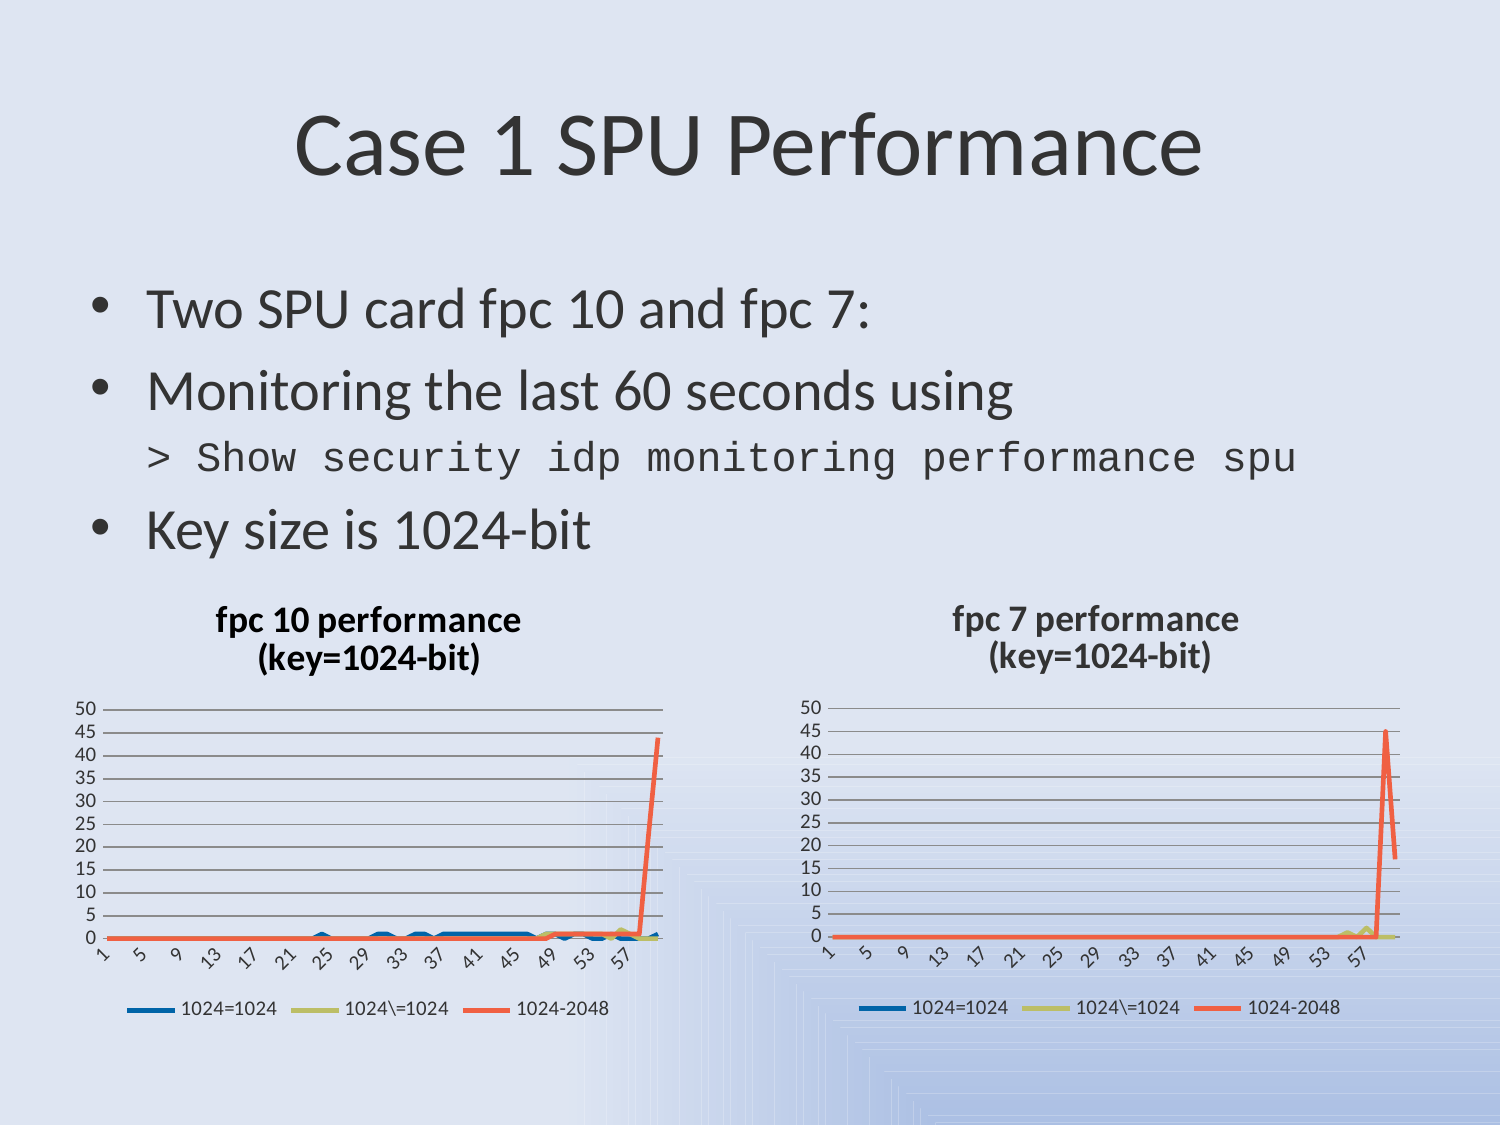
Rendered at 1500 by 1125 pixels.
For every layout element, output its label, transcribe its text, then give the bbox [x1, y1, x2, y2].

list Two SPU card fpc 10 and fpc 7: Monitoring the last 60 seconds using > Show security idp monitoring performance spu Key size is 1024-bit [75, 262, 1425, 1005]
chart [62, 576, 676, 1027]
title Case 1 SPU Performance [75, 45, 1425, 233]
chart [787, 574, 1413, 1026]
